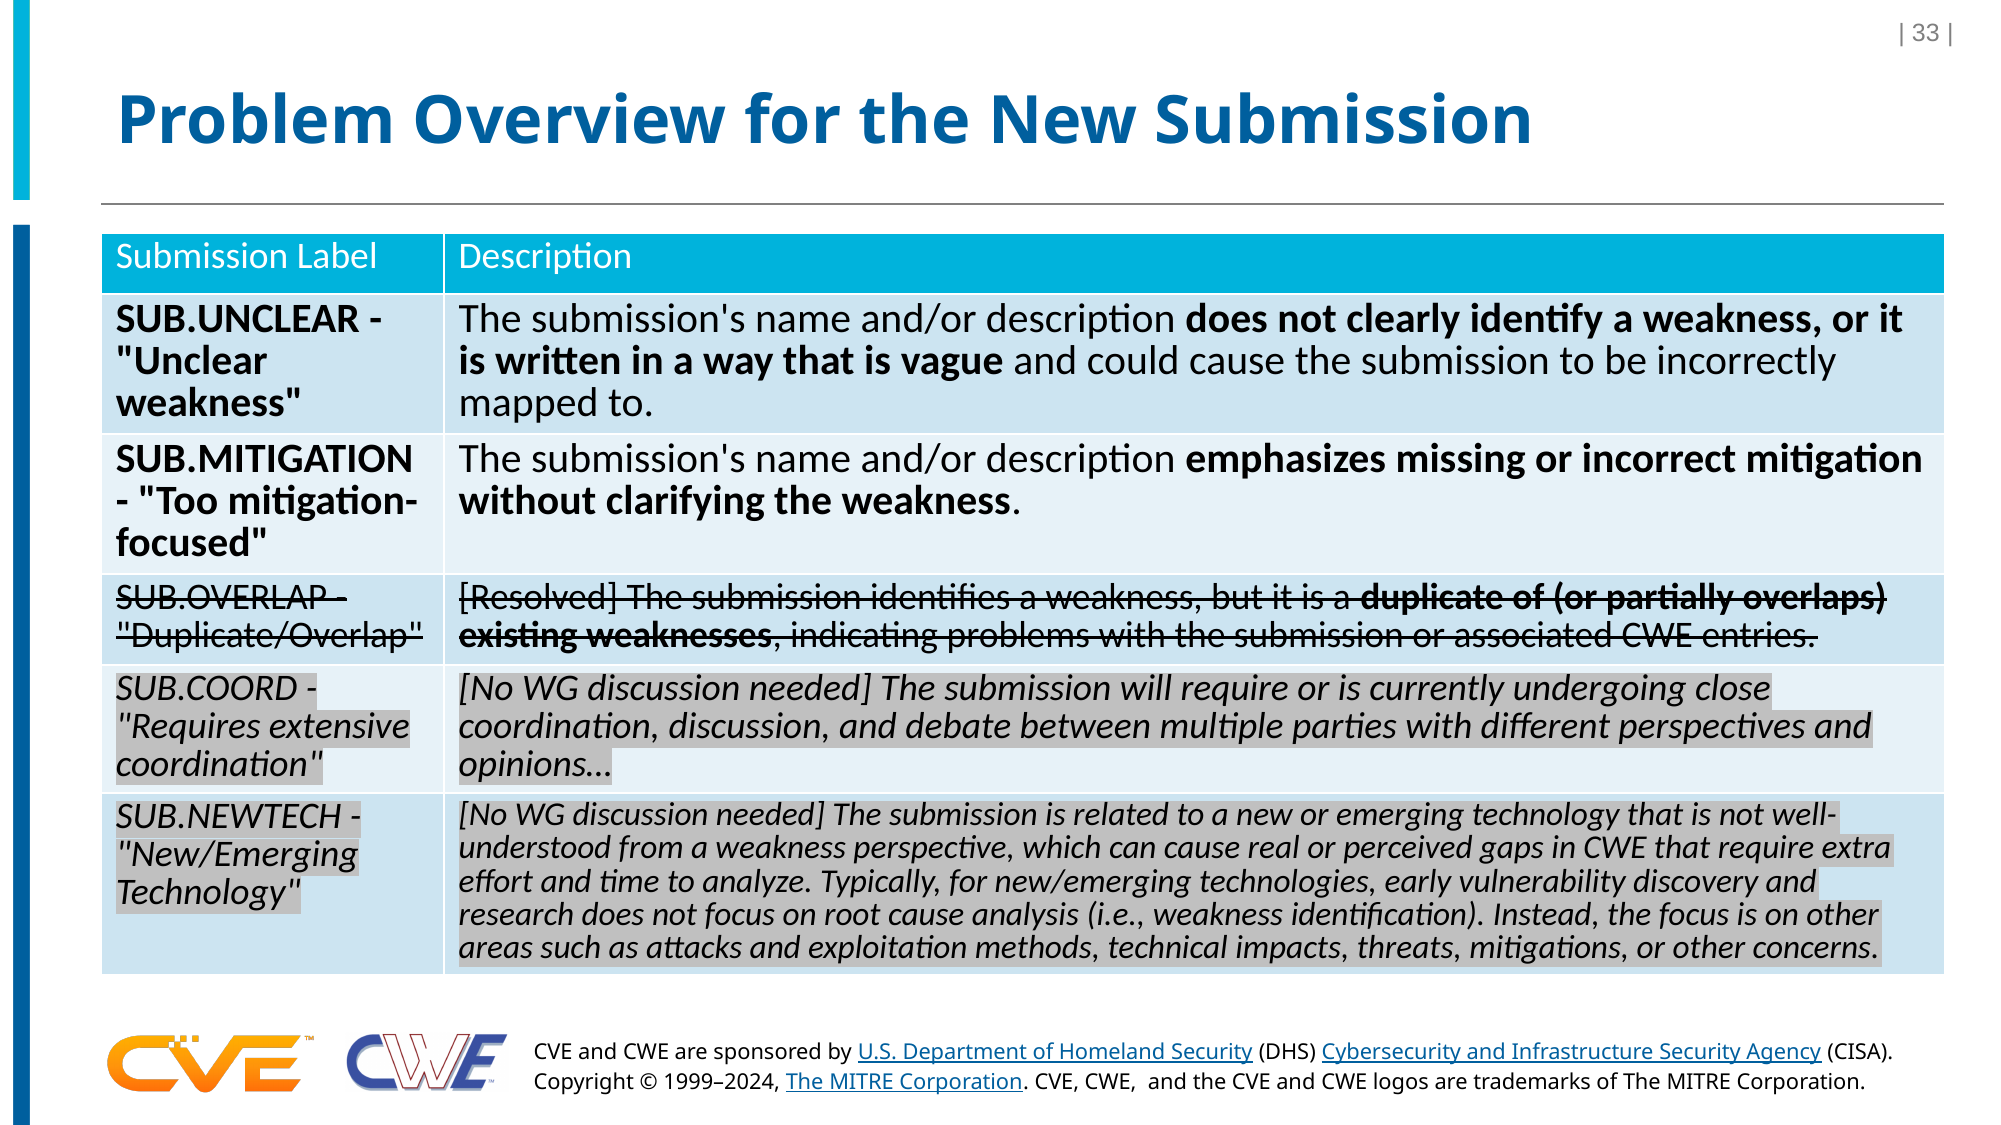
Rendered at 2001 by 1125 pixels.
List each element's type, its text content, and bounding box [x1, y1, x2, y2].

table_cell SUB.OVERLAP - "Duplicate/Overlap" [102, 575, 443, 664]
table_cell [Resolved] The submission identifies a weakness, but it is a duplicate of (or partially overlaps) existing weaknesses, indicating problems with the submission or associated CWE entries. [445, 575, 1944, 664]
table_cell The submission's name and/or description emphasizes missing or incorrect mitigation without clarifying the weakness. [445, 435, 1944, 573]
table_cell [No WG discussion needed] The submission is related to a new or emerging technology that is not well-understood from a weakness perspective, which can cause real or perceived gaps in CWE that require extra effort and time to analyze. Typically, for new/emerging technologies, early vulnerability discovery and research does not focus on root cause analysis (i.e., weakness identification). Instead, the focus is on other areas such as attacks and exploitation methods, technical impacts, threats, mitigations, or other concerns. [445, 794, 1944, 974]
table_cell SUB.NEWTECH - "New/Emerging Technology" [102, 794, 443, 974]
title Problem Overview for the New Submission [101, 60, 1945, 184]
picture [90, 1022, 328, 1106]
table_cell SUB.COORD - "Requires extensive coordination" [102, 666, 443, 792]
table_cell SUB.MITIGATION - "Too mitigation-focused" [102, 435, 443, 573]
table_header Description [445, 234, 1944, 293]
picture [345, 1032, 509, 1092]
table_cell [No WG discussion needed] The submission will require or is currently undergoing close coordination, discussion, and debate between multiple parties with different perspectives and opinions… [445, 666, 1944, 792]
table_cell SUB.UNCLEAR - "Unclear weakness" [102, 295, 443, 433]
table_header Submission Label [102, 234, 443, 293]
slide_number | 33 | [1685, 9, 1976, 51]
table_cell The submission's name and/or description does not clearly identify a weakness, or it is written in a way that is vague and could cause the submission to be incorrectly mapped to. [445, 295, 1944, 433]
